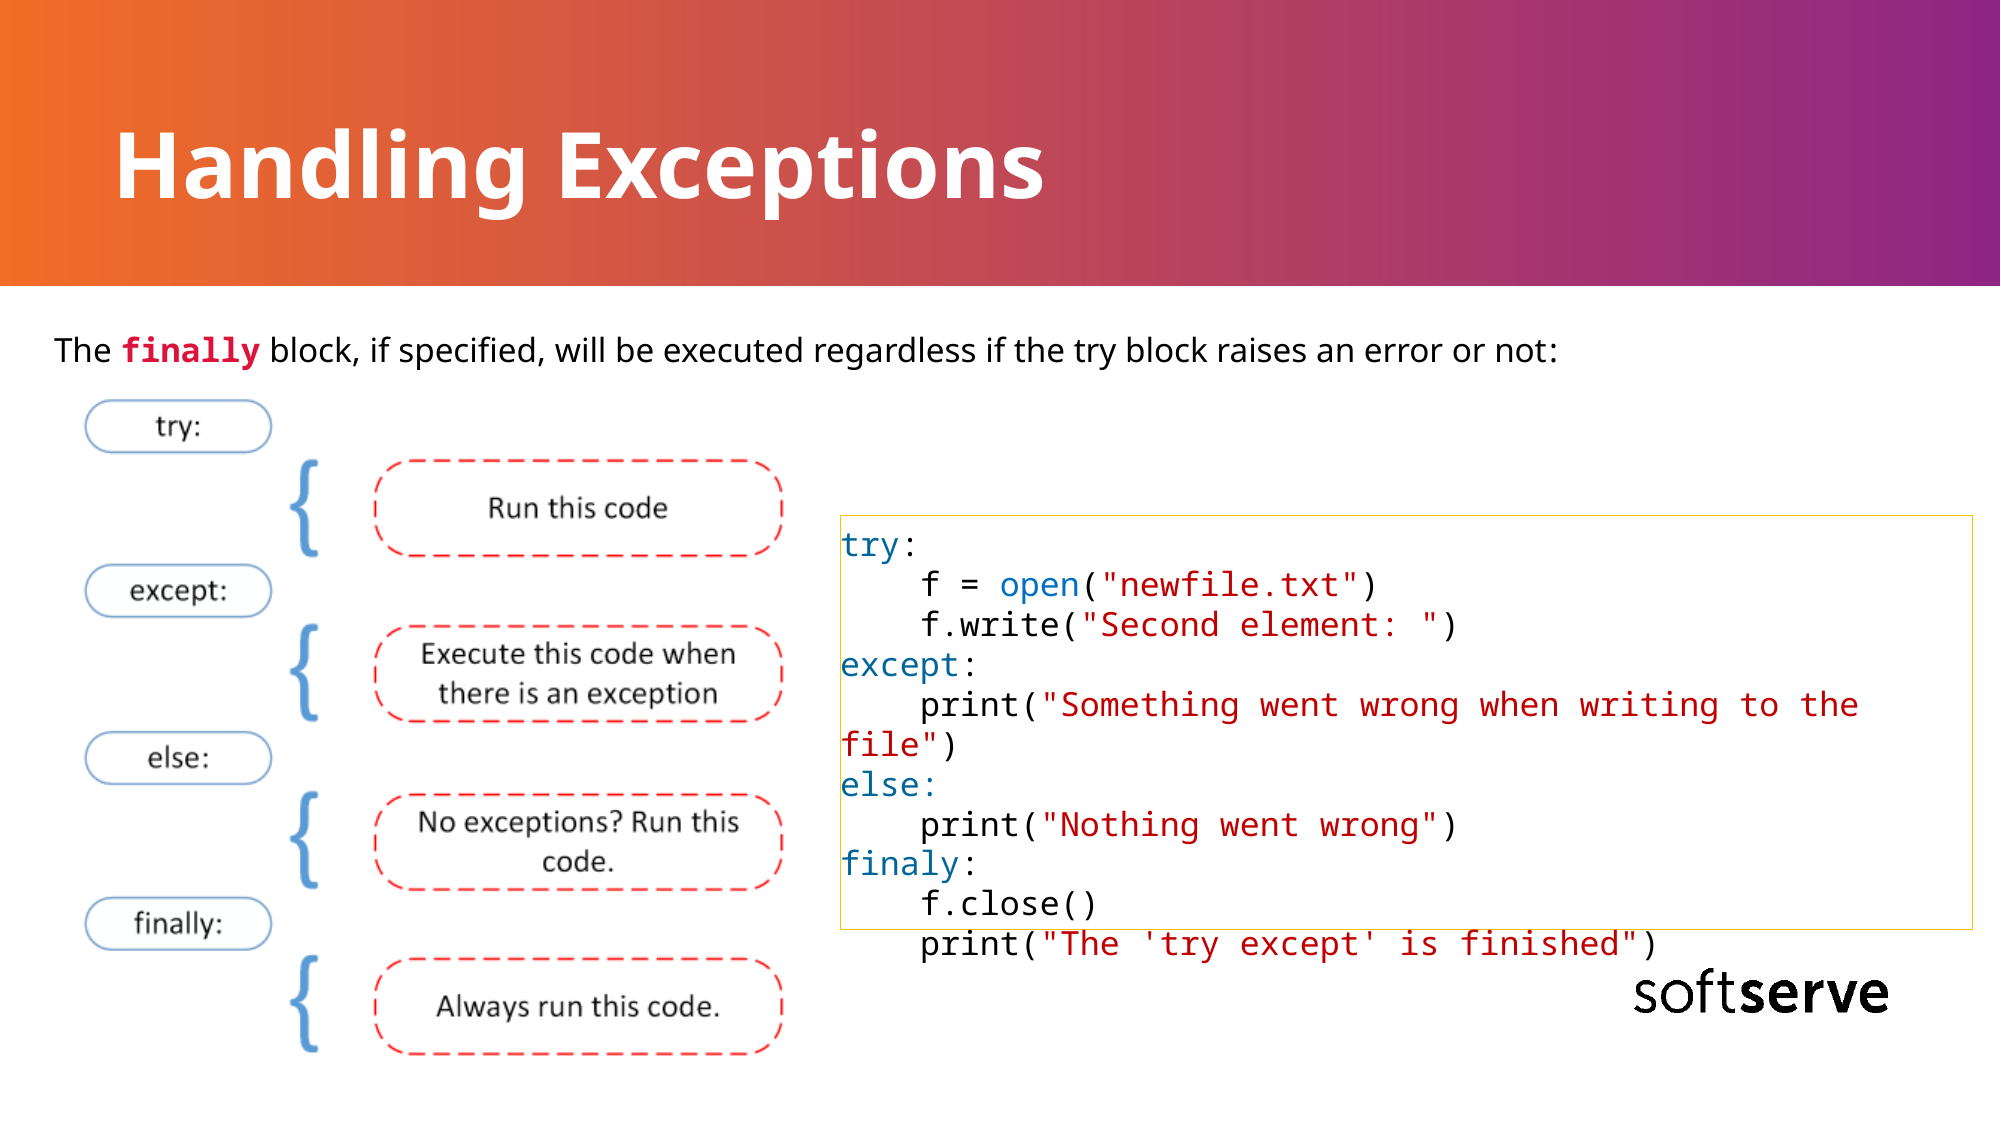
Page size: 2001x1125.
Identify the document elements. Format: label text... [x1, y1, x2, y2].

title Handling Exceptions [112, 112, 1888, 225]
picture [4, 389, 836, 1081]
text_box try: f = open("newfile.txt") f.write("Second element: ") except: print("Something went wrong when writing to the file") else: print("Nothing went wrong") finaly: f.close() print("The 'try except' is finished") [840, 515, 1973, 930]
list The finally block, if specified, will be executed regardless if the try block raises an error or not: [54, 321, 1912, 954]
picture [1634, 968, 1888, 1013]
